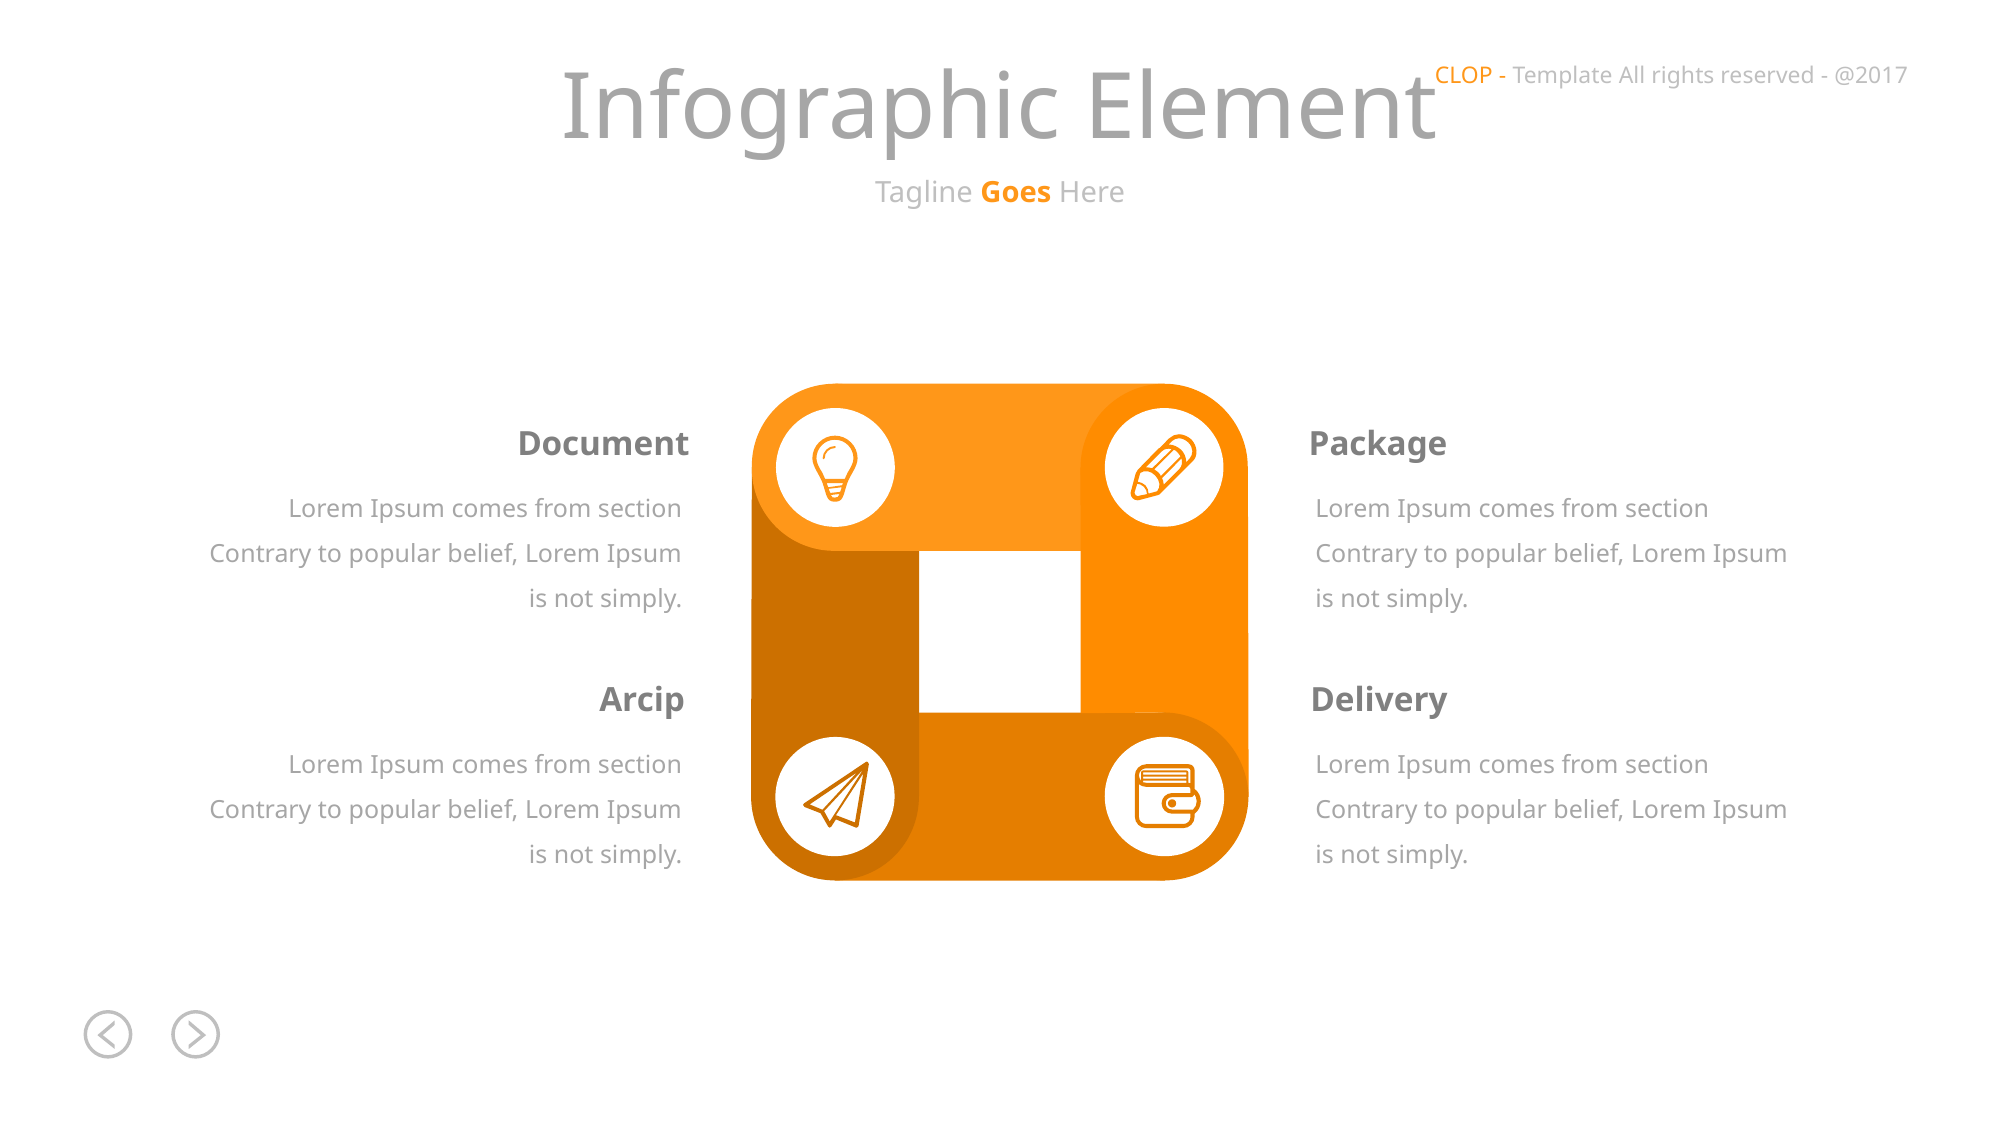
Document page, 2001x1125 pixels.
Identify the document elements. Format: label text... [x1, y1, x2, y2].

text_box Lorem Ipsum comes from section Contrary to popular belief, Lorem Ipsum is not simply. [183, 726, 659, 876]
text_box Lorem Ipsum comes from section Contrary to popular belief, Lorem Ipsum is not simply. [1332, 470, 1815, 620]
text_box Lorem Ipsum comes from section Contrary to popular belief, Lorem Ipsum is not simply. [183, 470, 659, 620]
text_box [812, 435, 858, 502]
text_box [1134, 764, 1203, 829]
text_box Infographic Element [546, 39, 1454, 165]
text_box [659, 291, 1332, 973]
text_box Lorem Ipsum comes from section Contrary to popular belief, Lorem Ipsum is not simply. [1332, 726, 1815, 876]
text_box Arcip [584, 670, 659, 726]
text_box Tagline Goes Here [860, 165, 1140, 216]
text_box Delivery [1332, 670, 1463, 726]
text_box Package [1332, 415, 1463, 470]
text_box Document [502, 415, 659, 470]
